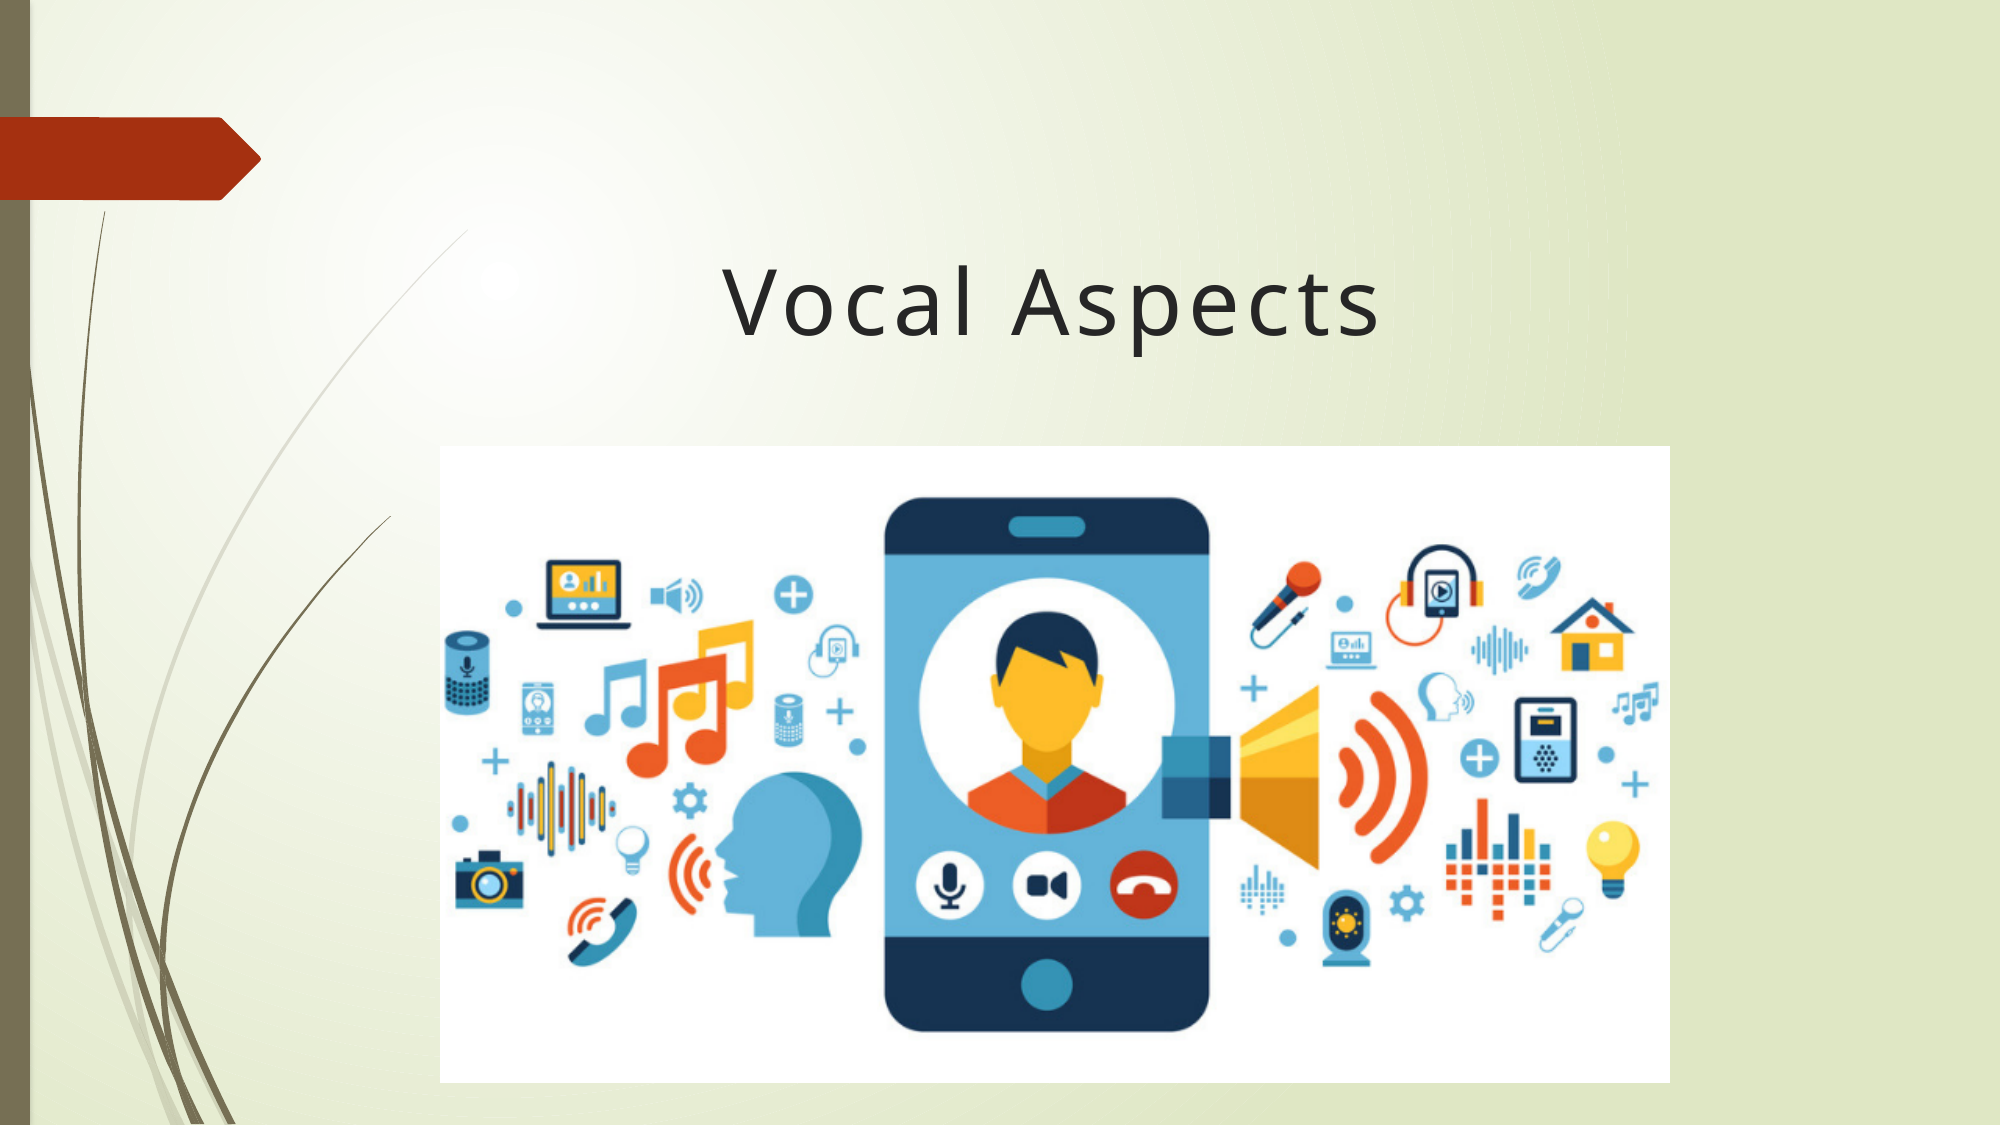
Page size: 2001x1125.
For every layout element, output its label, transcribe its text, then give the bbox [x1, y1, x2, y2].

picture [439, 446, 1671, 1083]
title Vocal Aspects [324, 236, 1786, 447]
